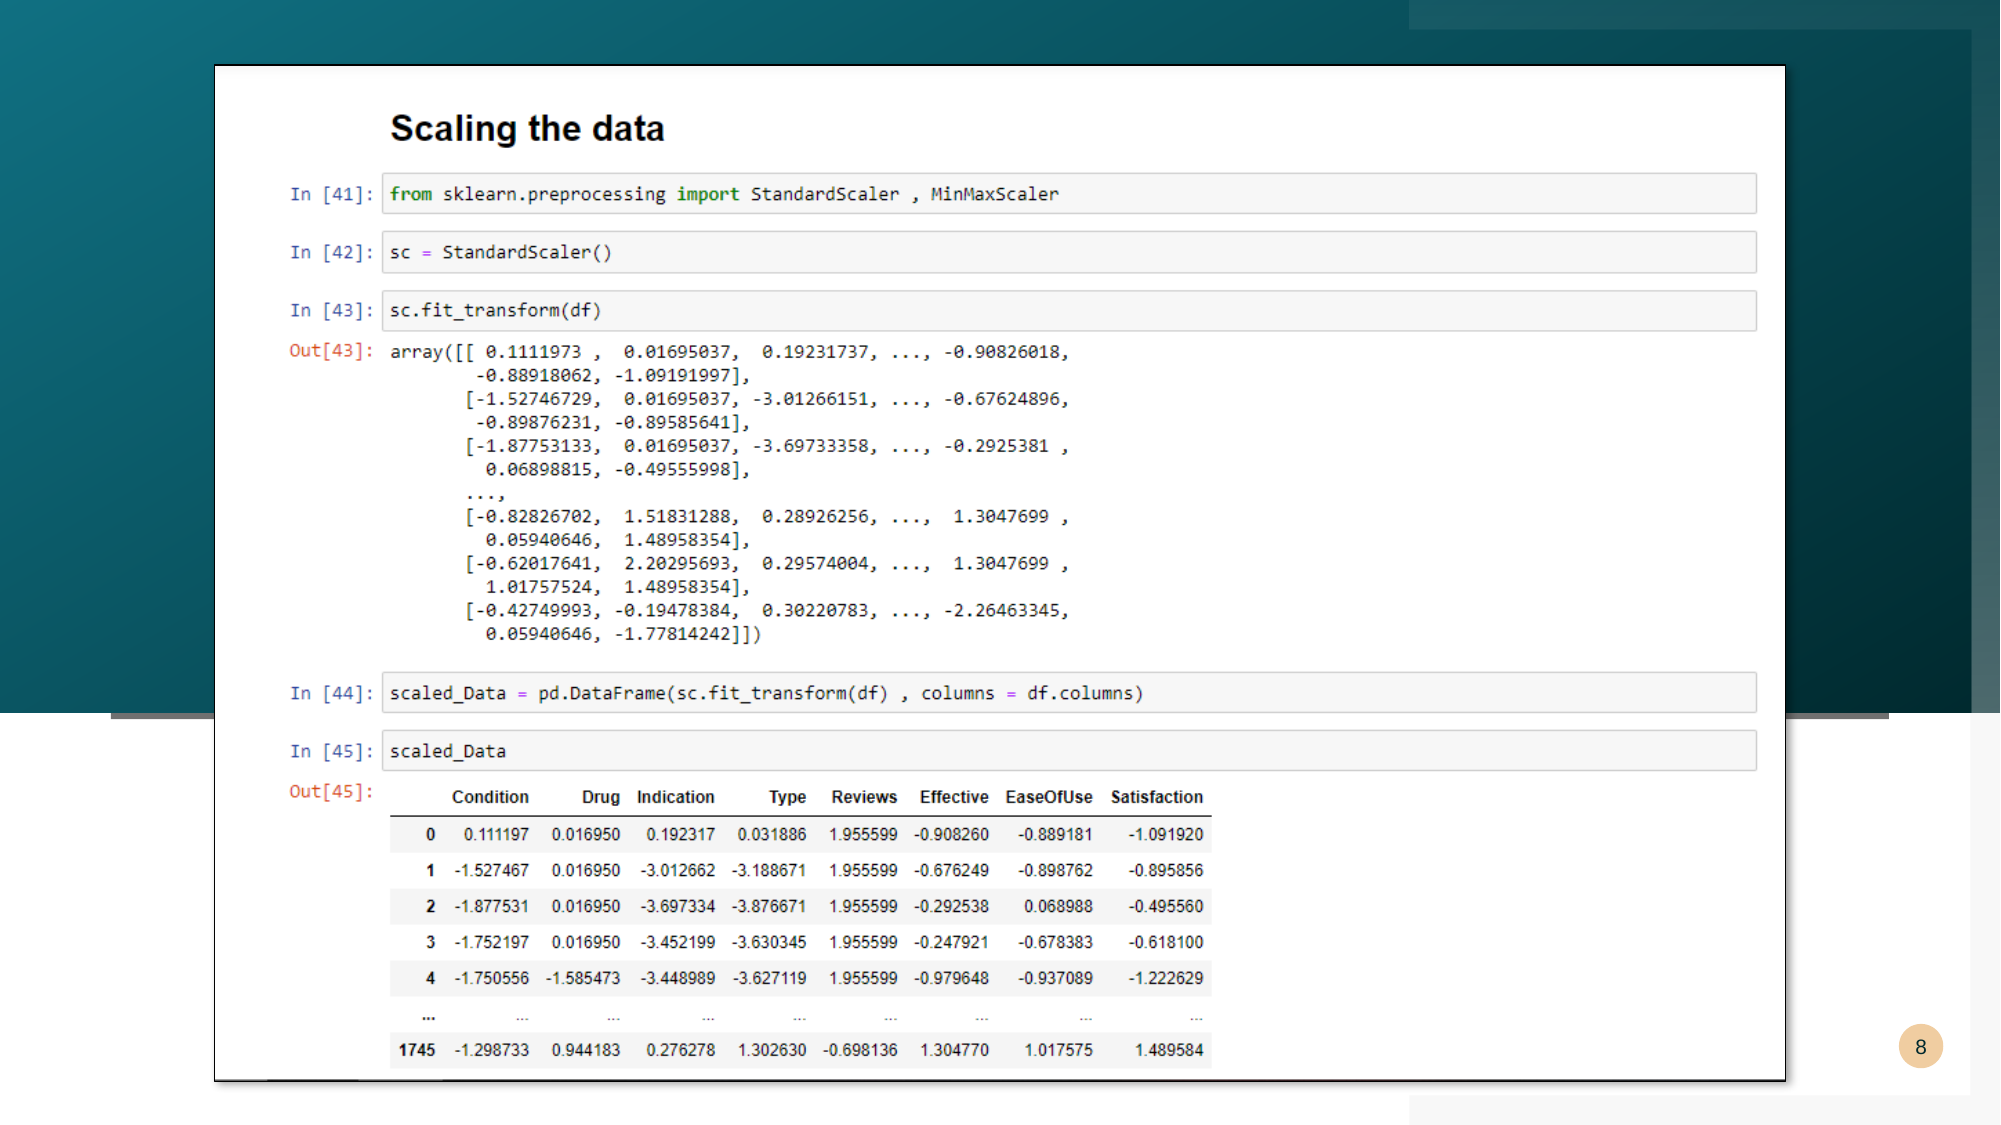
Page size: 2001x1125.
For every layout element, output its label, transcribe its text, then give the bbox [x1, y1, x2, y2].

slide_number ‹#› [1898, 1023, 1944, 1069]
picture [214, 65, 1785, 1081]
